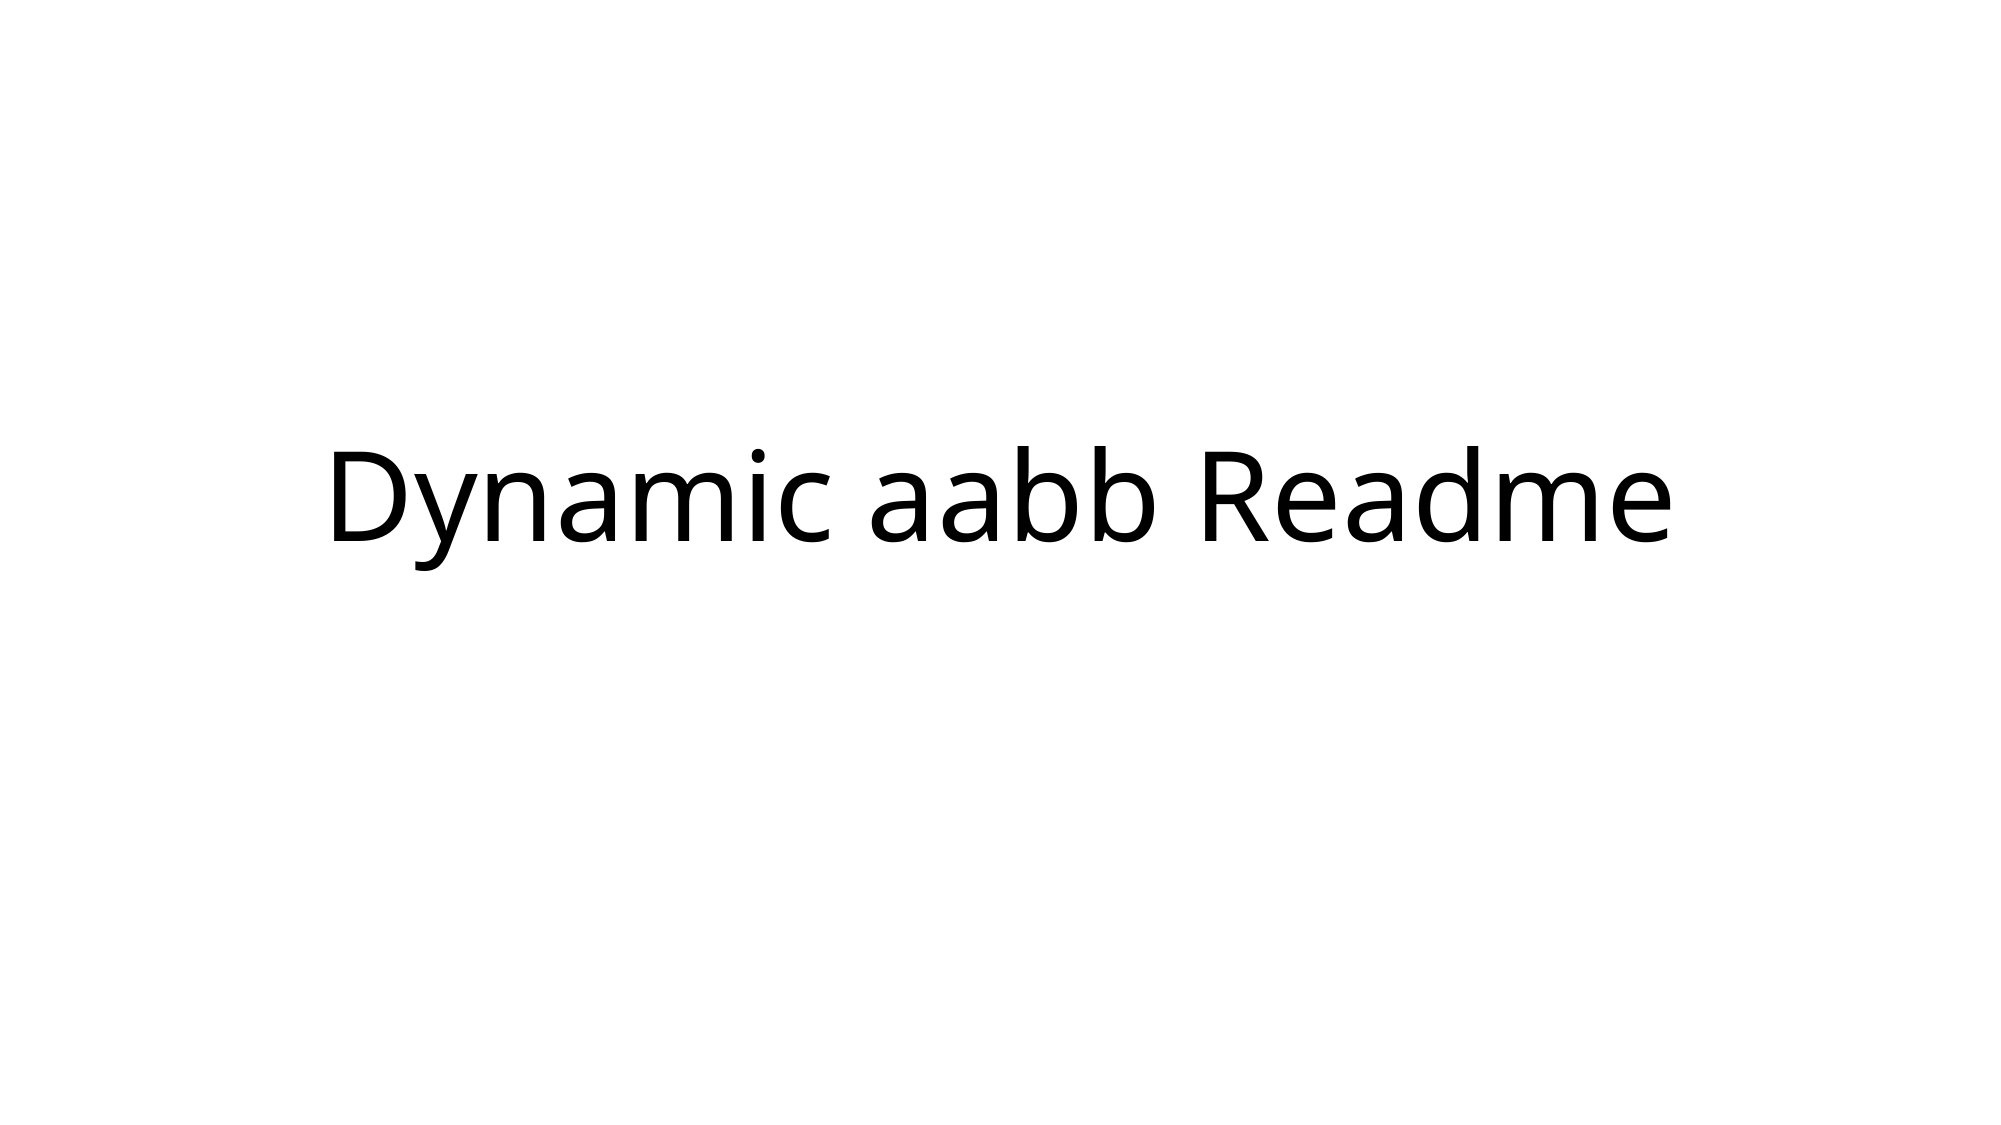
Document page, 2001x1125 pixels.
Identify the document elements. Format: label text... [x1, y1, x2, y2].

title Dynamic aabb Readme [249, 184, 1750, 576]
